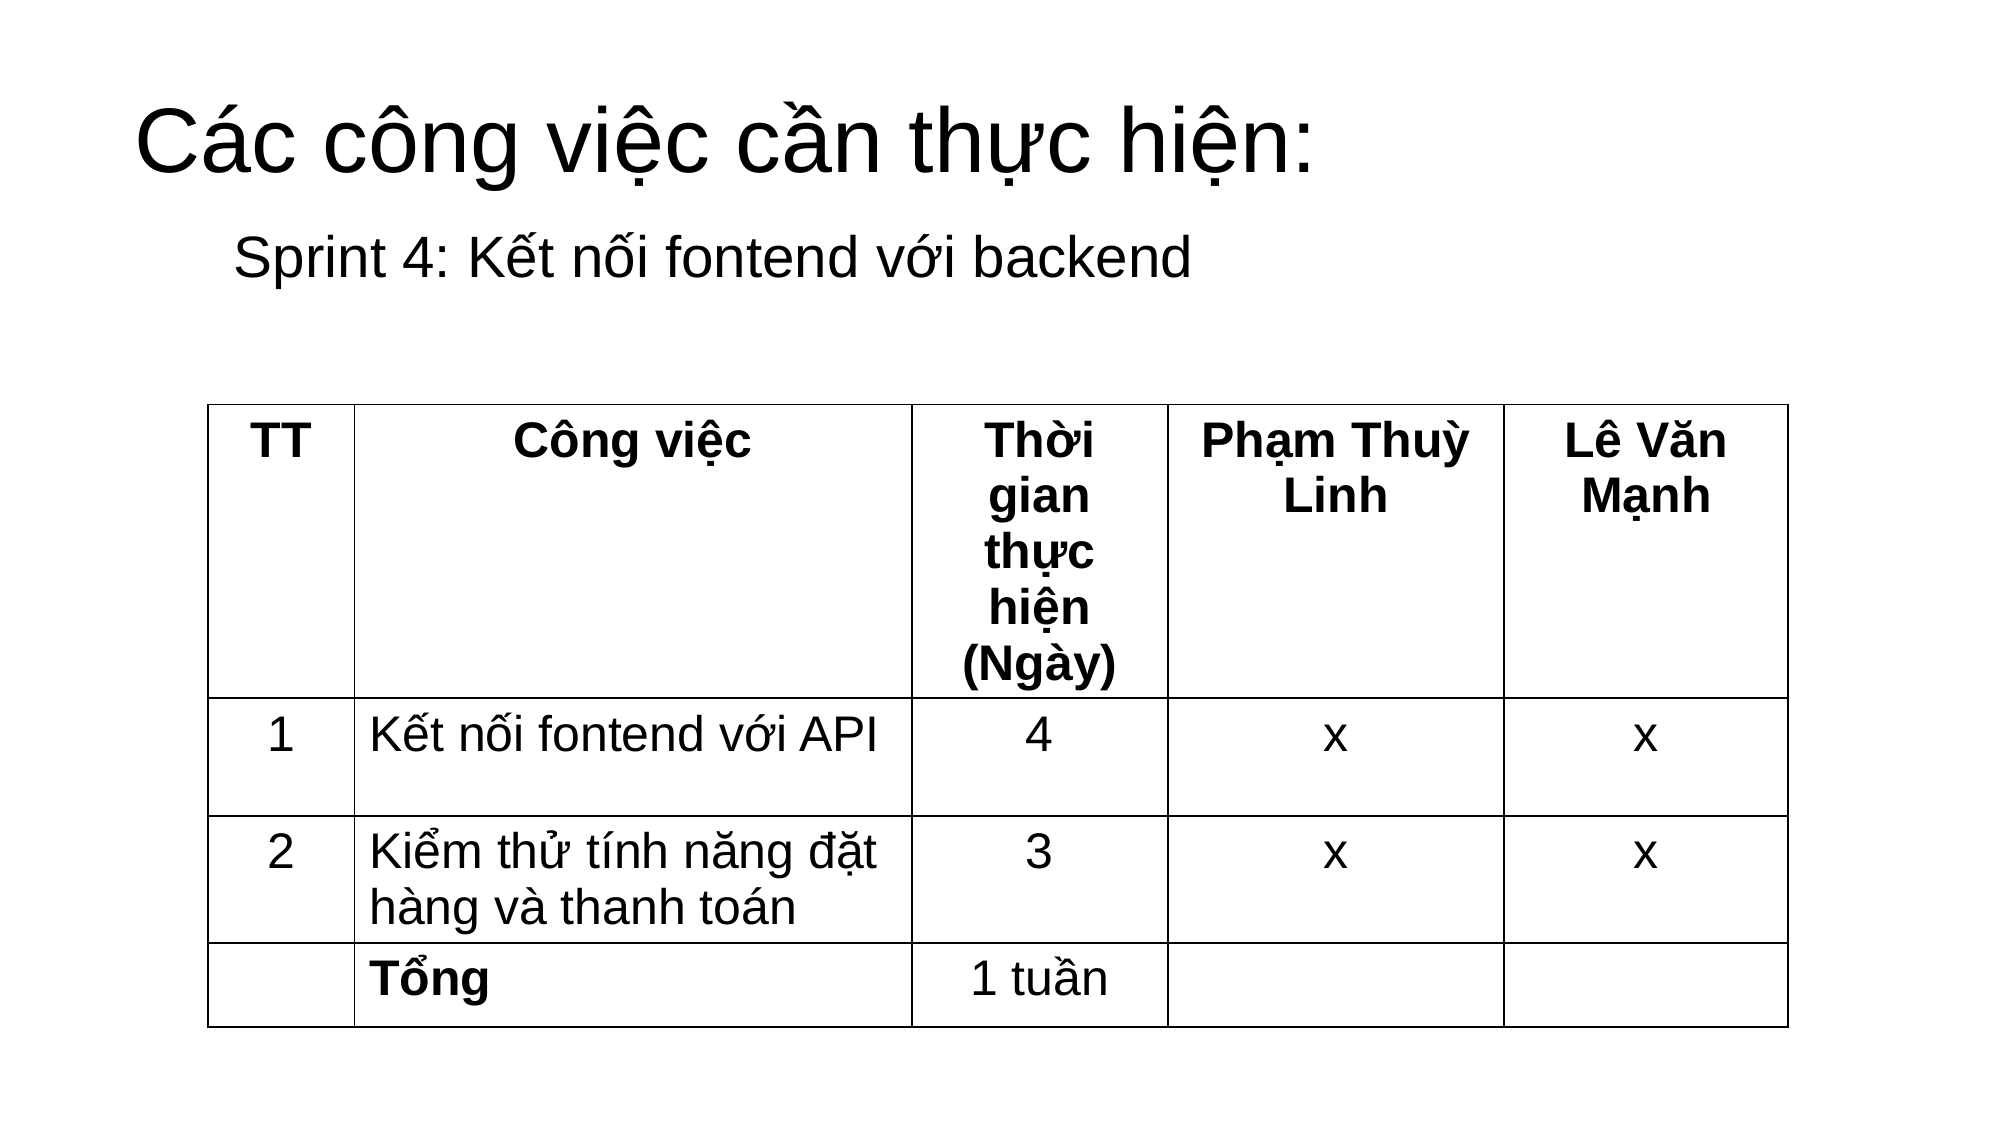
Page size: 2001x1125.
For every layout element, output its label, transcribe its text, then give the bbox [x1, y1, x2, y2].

table_cell x [1505, 699, 1787, 815]
table_cell x [1169, 699, 1503, 815]
table_cell 2 [209, 817, 354, 942]
table_cell [1169, 944, 1503, 1026]
table_header Thời gian thực hiện (Ngày) [913, 405, 1167, 697]
table_cell 1 tuần [913, 944, 1167, 1026]
table_cell 3 [913, 817, 1167, 942]
table_cell [209, 944, 354, 1026]
table_cell x [1505, 817, 1787, 942]
table_header TT [209, 405, 354, 697]
table_cell x [1169, 817, 1503, 942]
table_cell 1 [209, 699, 354, 815]
table_cell [1505, 944, 1787, 1026]
table_cell Tổng [355, 944, 911, 1026]
table_header Công việc [355, 405, 911, 697]
table_cell Kết nối fontend với API [355, 699, 911, 815]
table_header Phạm Thuỳ Linh [1169, 405, 1503, 697]
table_cell Kiểm thử tính năng đặt hàng và thanh toán [355, 817, 911, 942]
table_cell 4 [913, 699, 1167, 815]
title Các công việc cần thực hiện: [119, 73, 1845, 212]
table_header Lê Văn Mạnh [1505, 405, 1787, 697]
text_box Sprint 4: Kết nối fontend với backend [219, 211, 1789, 297]
